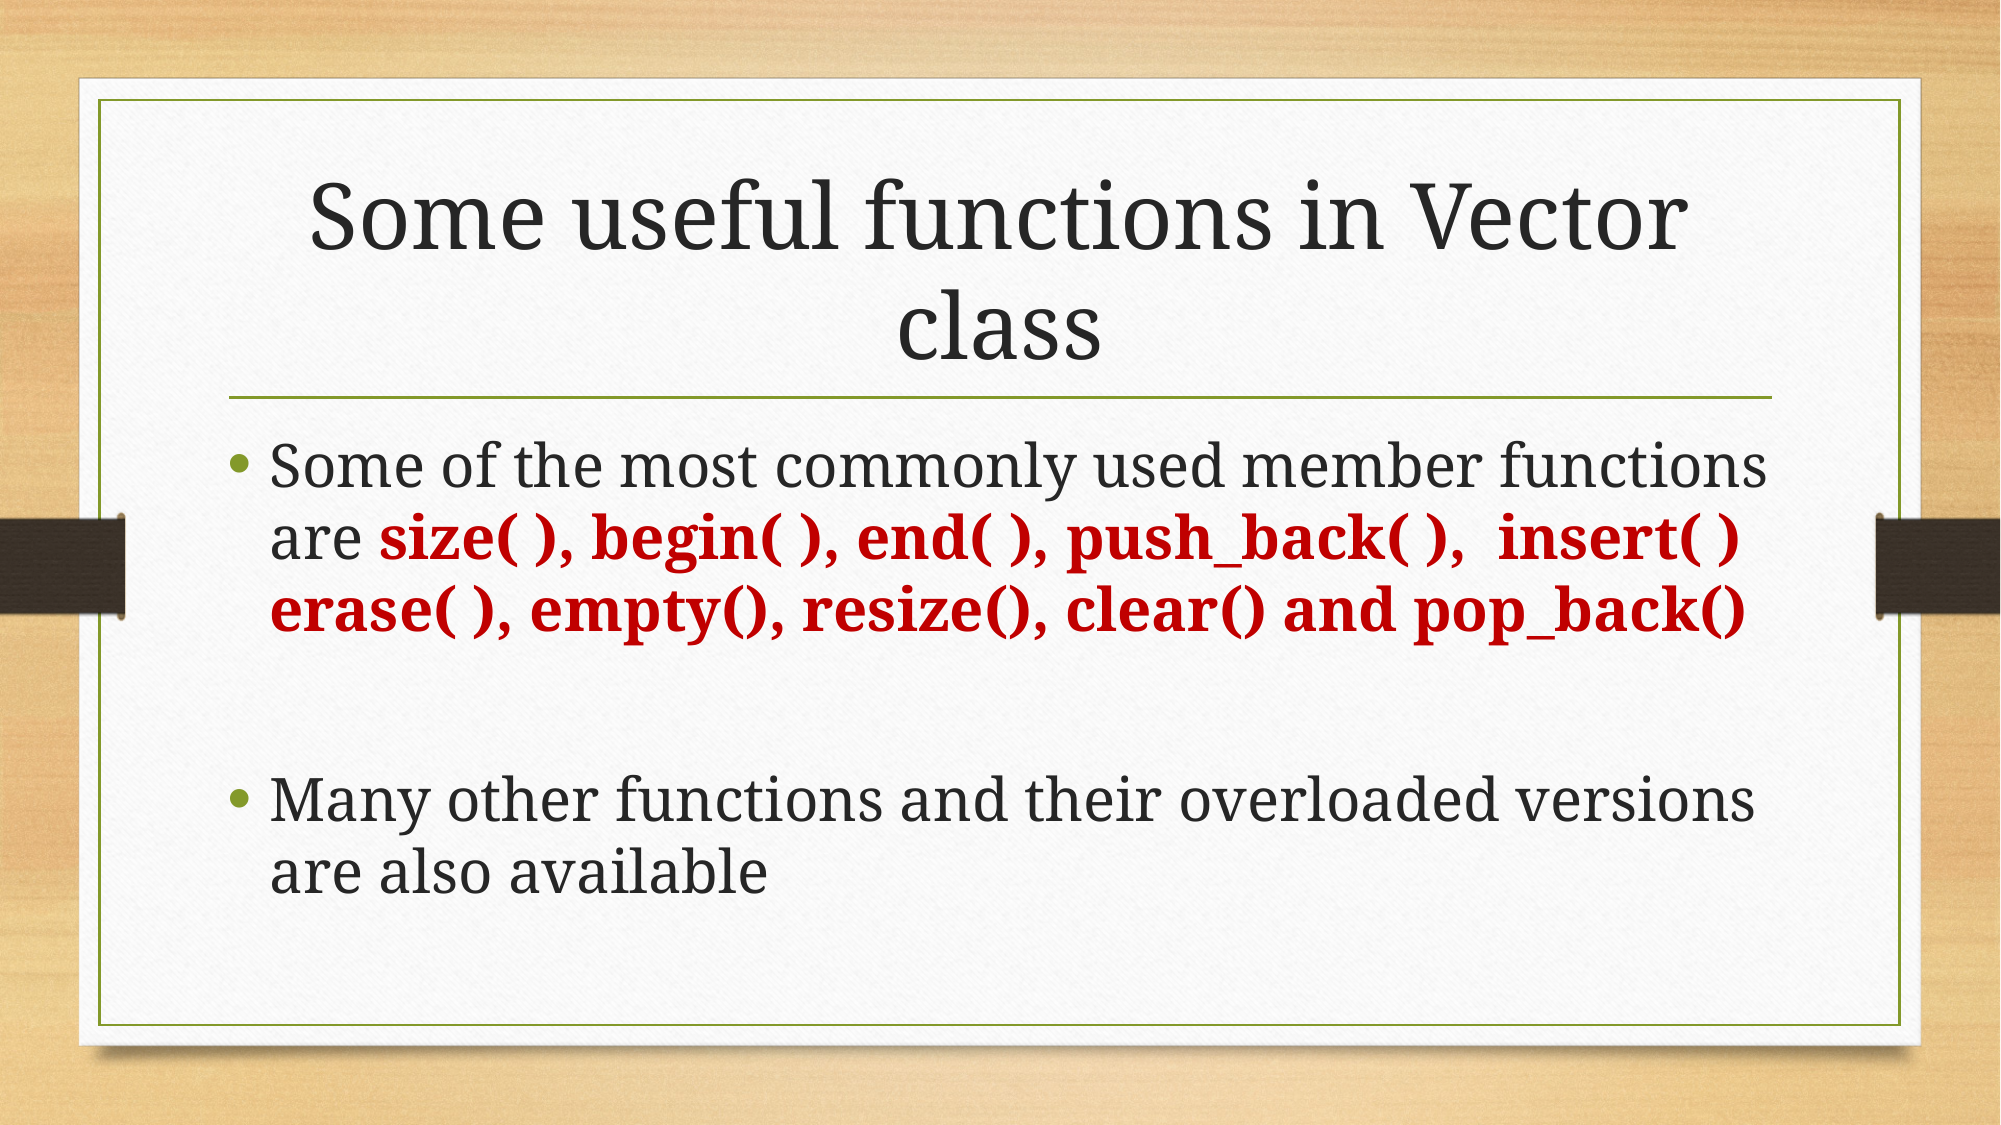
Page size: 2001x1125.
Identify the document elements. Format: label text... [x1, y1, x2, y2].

list Some of the most commonly used member functions are size( ), begin( ), end( ), push_back( ), insert( ) erase( ), empty(), resize(), clear() and pop_back() Many other functions and their overloaded versions are also available [212, 419, 1788, 964]
title Some useful functions in Vector class [212, 161, 1788, 375]
picture [0, 0, 2001, 1125]
